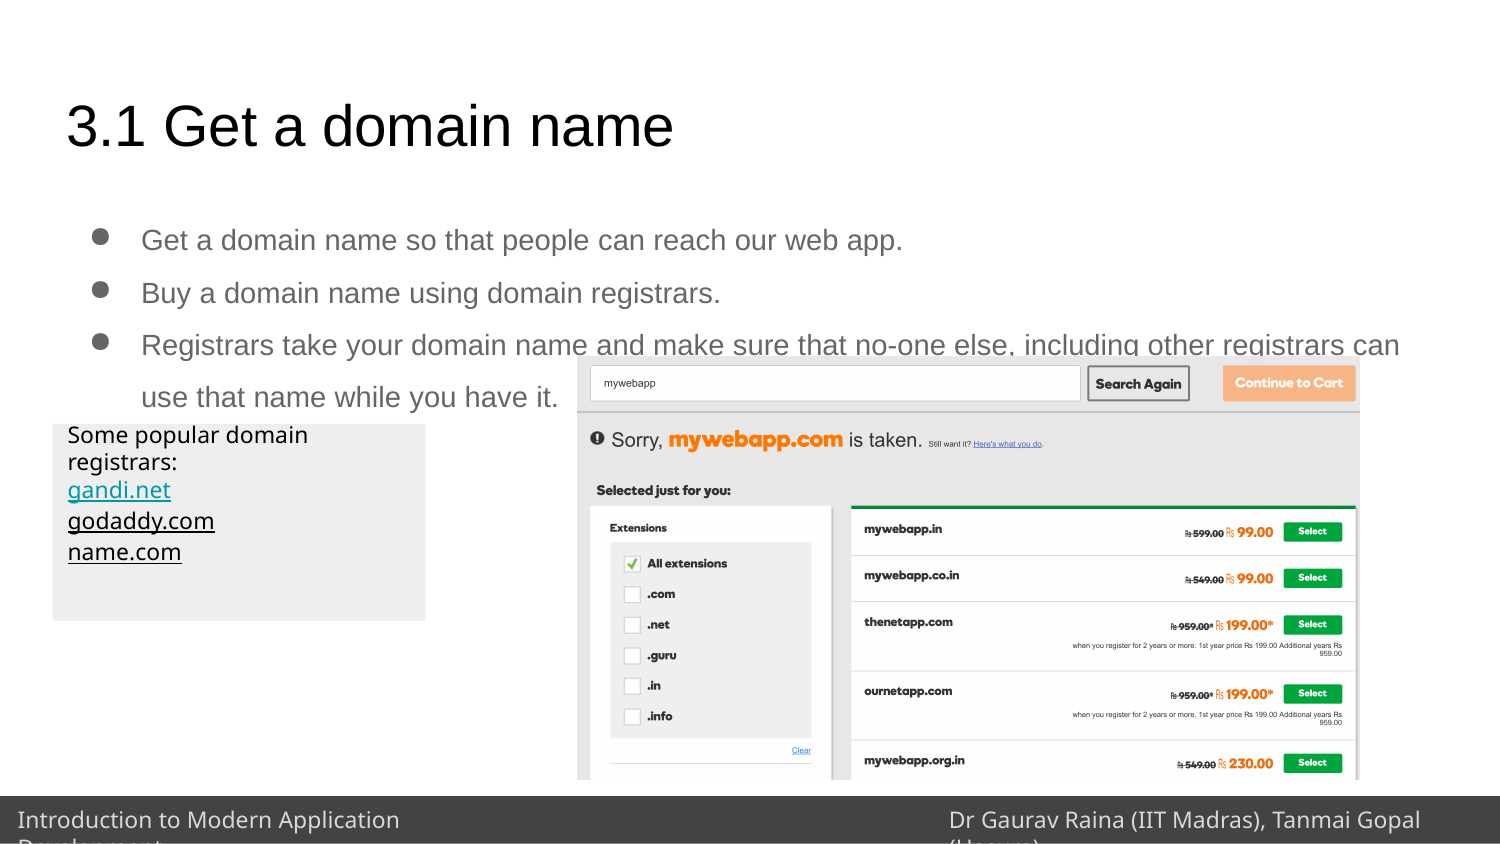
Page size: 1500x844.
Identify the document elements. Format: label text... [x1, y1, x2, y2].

title 3.1 Get a domain name [51, 72, 1449, 167]
list Get a domain name so that people can reach our web app. Buy a domain name using domain registrars. Registrars take your domain name and make sure that no-one else, including other registrars can use that name while you have it. [51, 189, 1449, 750]
picture [577, 356, 1360, 781]
text_box Some popular domain registrars: gandi.net godaddy.com name.com [52, 423, 426, 621]
